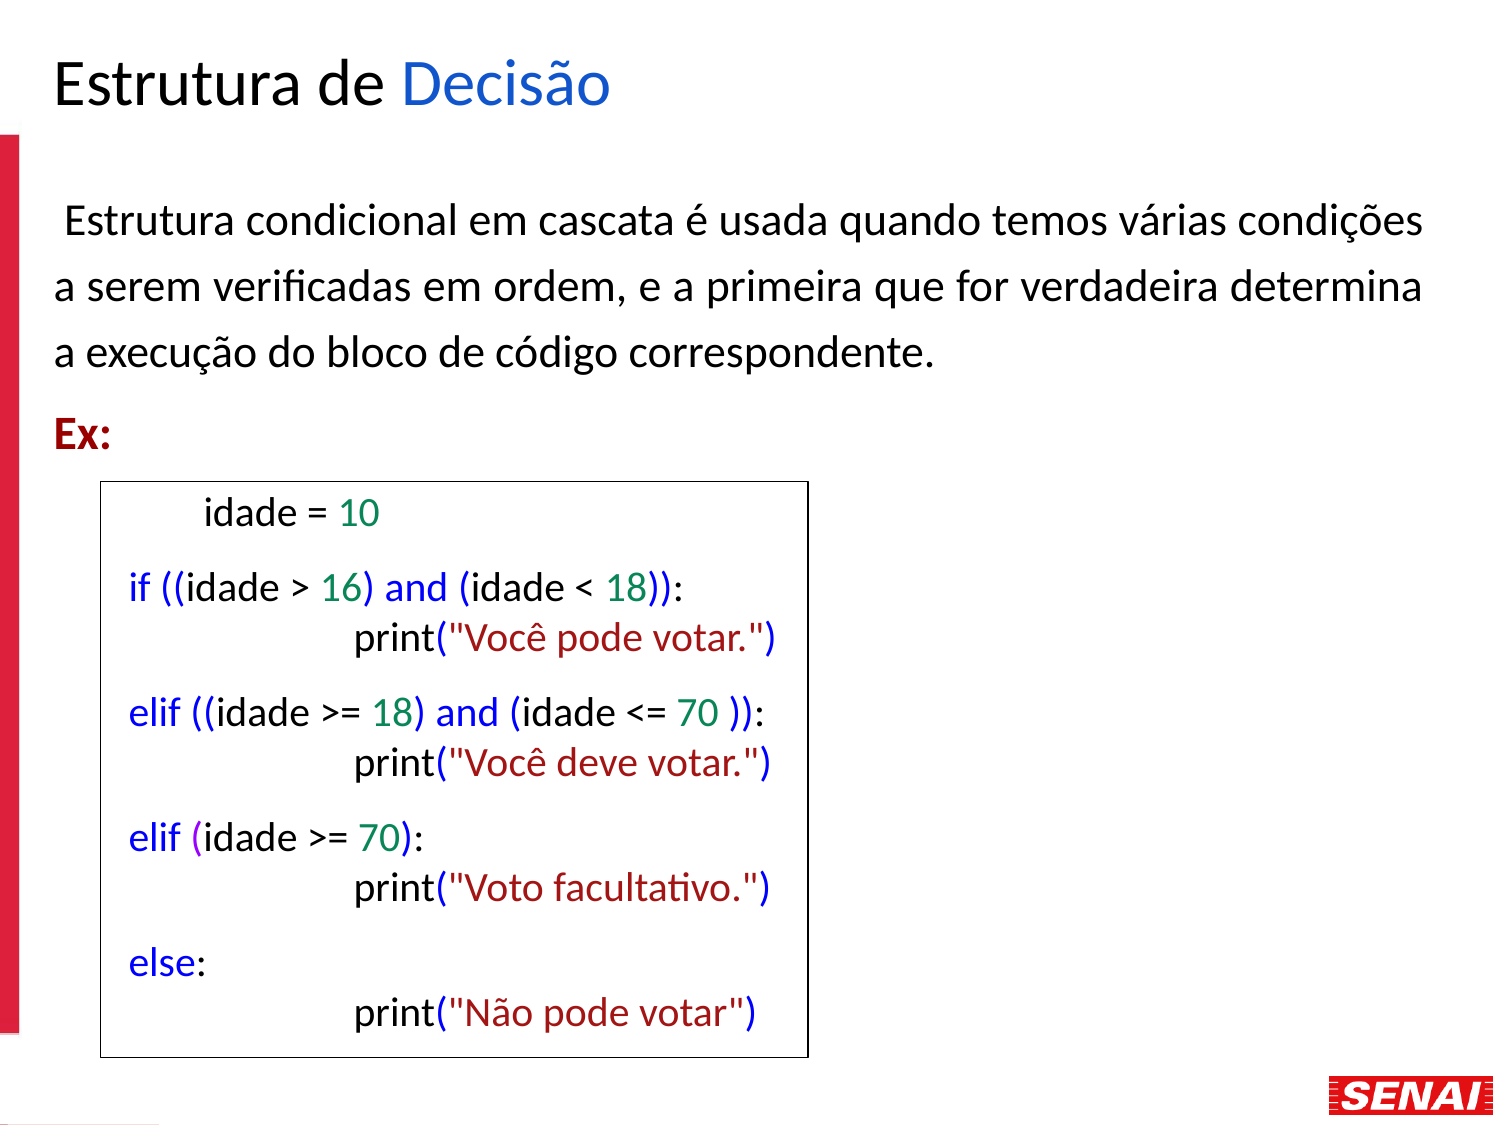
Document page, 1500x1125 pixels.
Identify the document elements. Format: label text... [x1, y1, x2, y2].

picture [1329, 1076, 1493, 1115]
picture [0, 85, 23, 1058]
text_box Estrutura de Decisão [38, 0, 1469, 159]
text_box Estrutura condicional em cascata é usada quando temos várias condições a serem verificadas em ordem, e a primeira que for verdadeira determina a execução do bloco de código correspondente. Ex: idade = 10 if ((idade > 16) and (idade < 18)): print("Você pode votar.") elif ((idade >= 18) and (idade <= 70 )): print("Você deve votar.") elif (idade >= 70): print("Voto facultativo.") else: print("Não pode votar") [38, 171, 1440, 1087]
